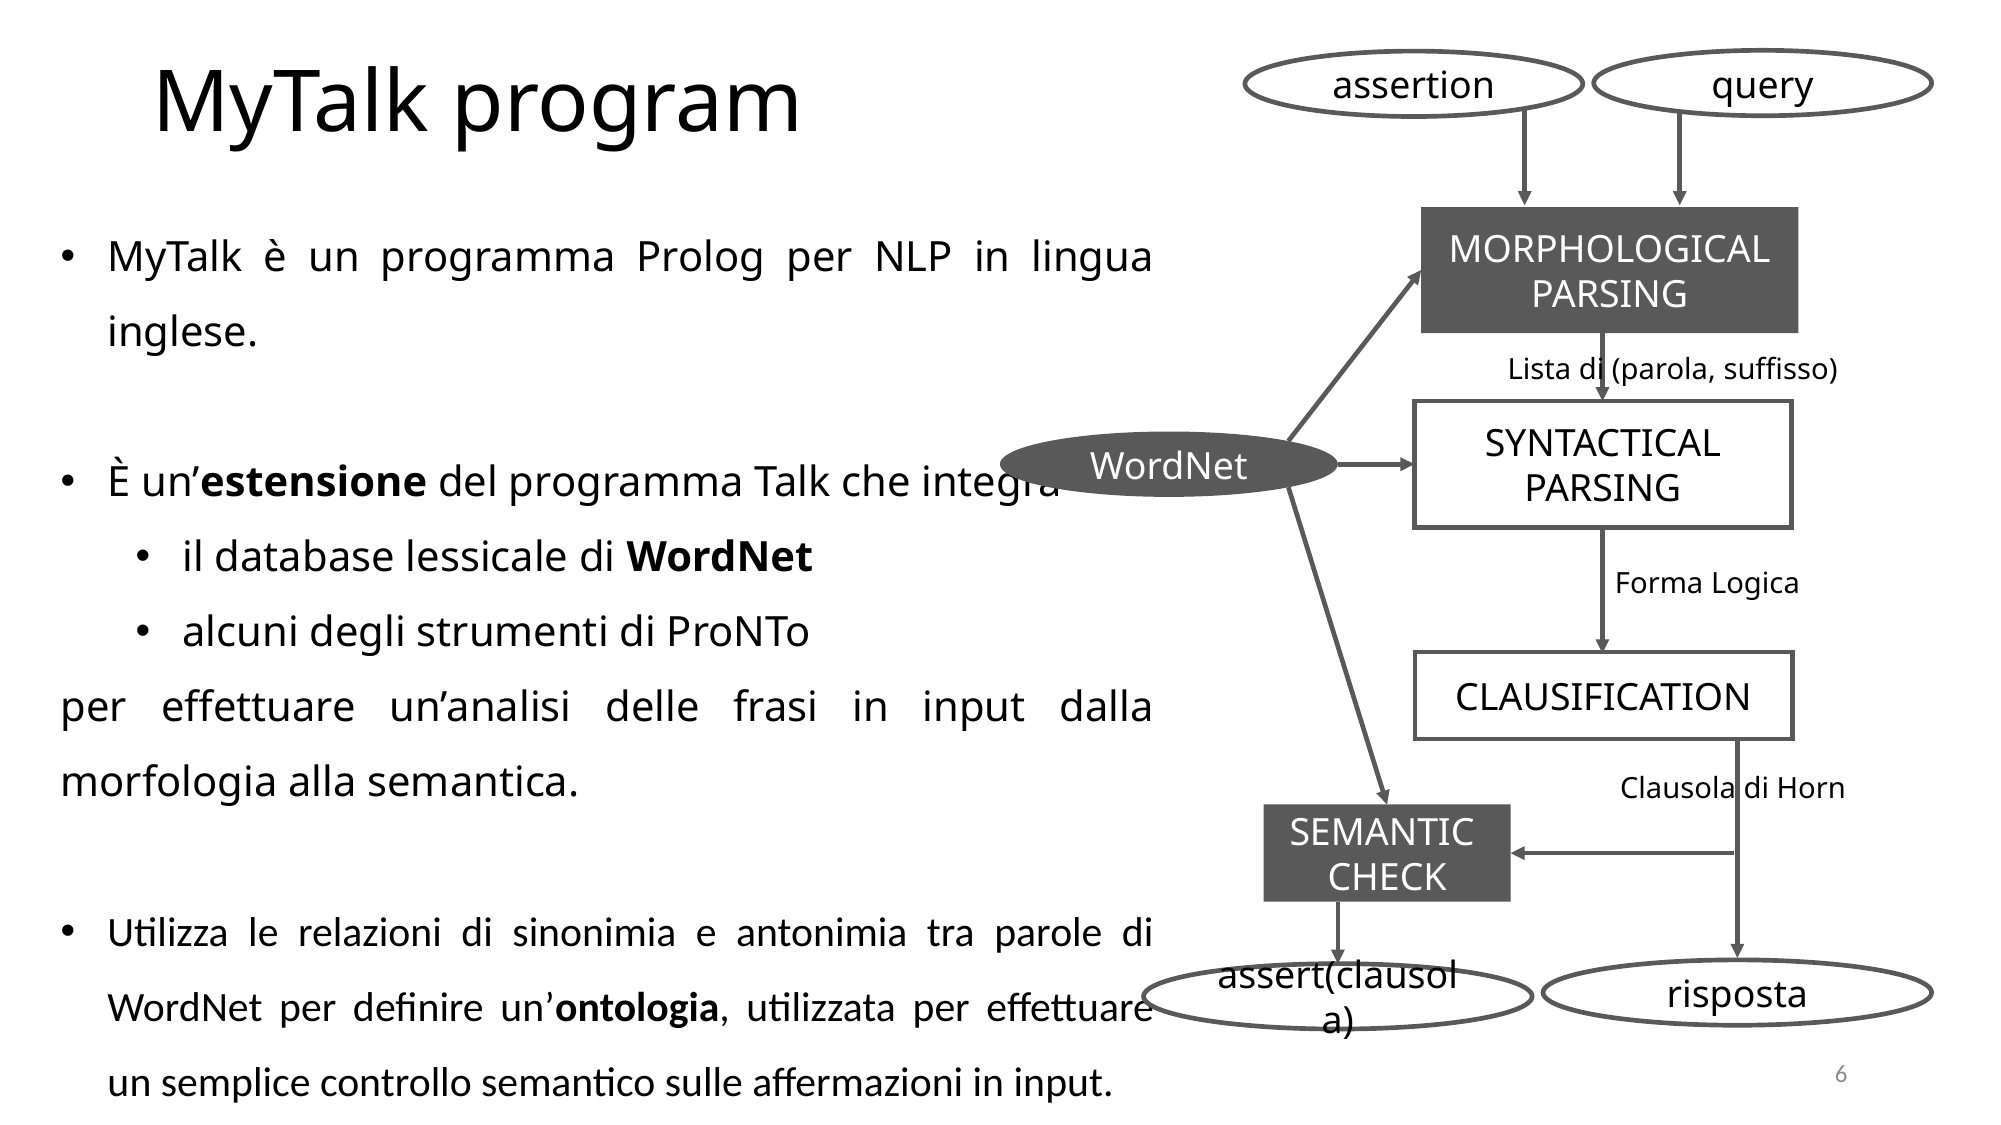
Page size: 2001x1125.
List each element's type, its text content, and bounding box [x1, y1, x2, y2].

text_box MyTalk program [137, 50, 999, 163]
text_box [999, 50, 1932, 1030]
slide_number 6 [1412, 1042, 1863, 1103]
text_box MyTalk è un programma Prolog per NLP in lingua inglese. È un’estensione del programma Talk che integra il database lessicale di WordNet alcuni degli strumenti di ProNTo per effettuare un’analisi delle frasi in input dalla morfologia alla semantica. Utilizza le relazioni di sinonimia e antonimia tra parole di WordNet per definire un’ontologia, utilizzata per effettuare un semplice controllo semantico sulle affermazioni in input. [45, 197, 1169, 1125]
